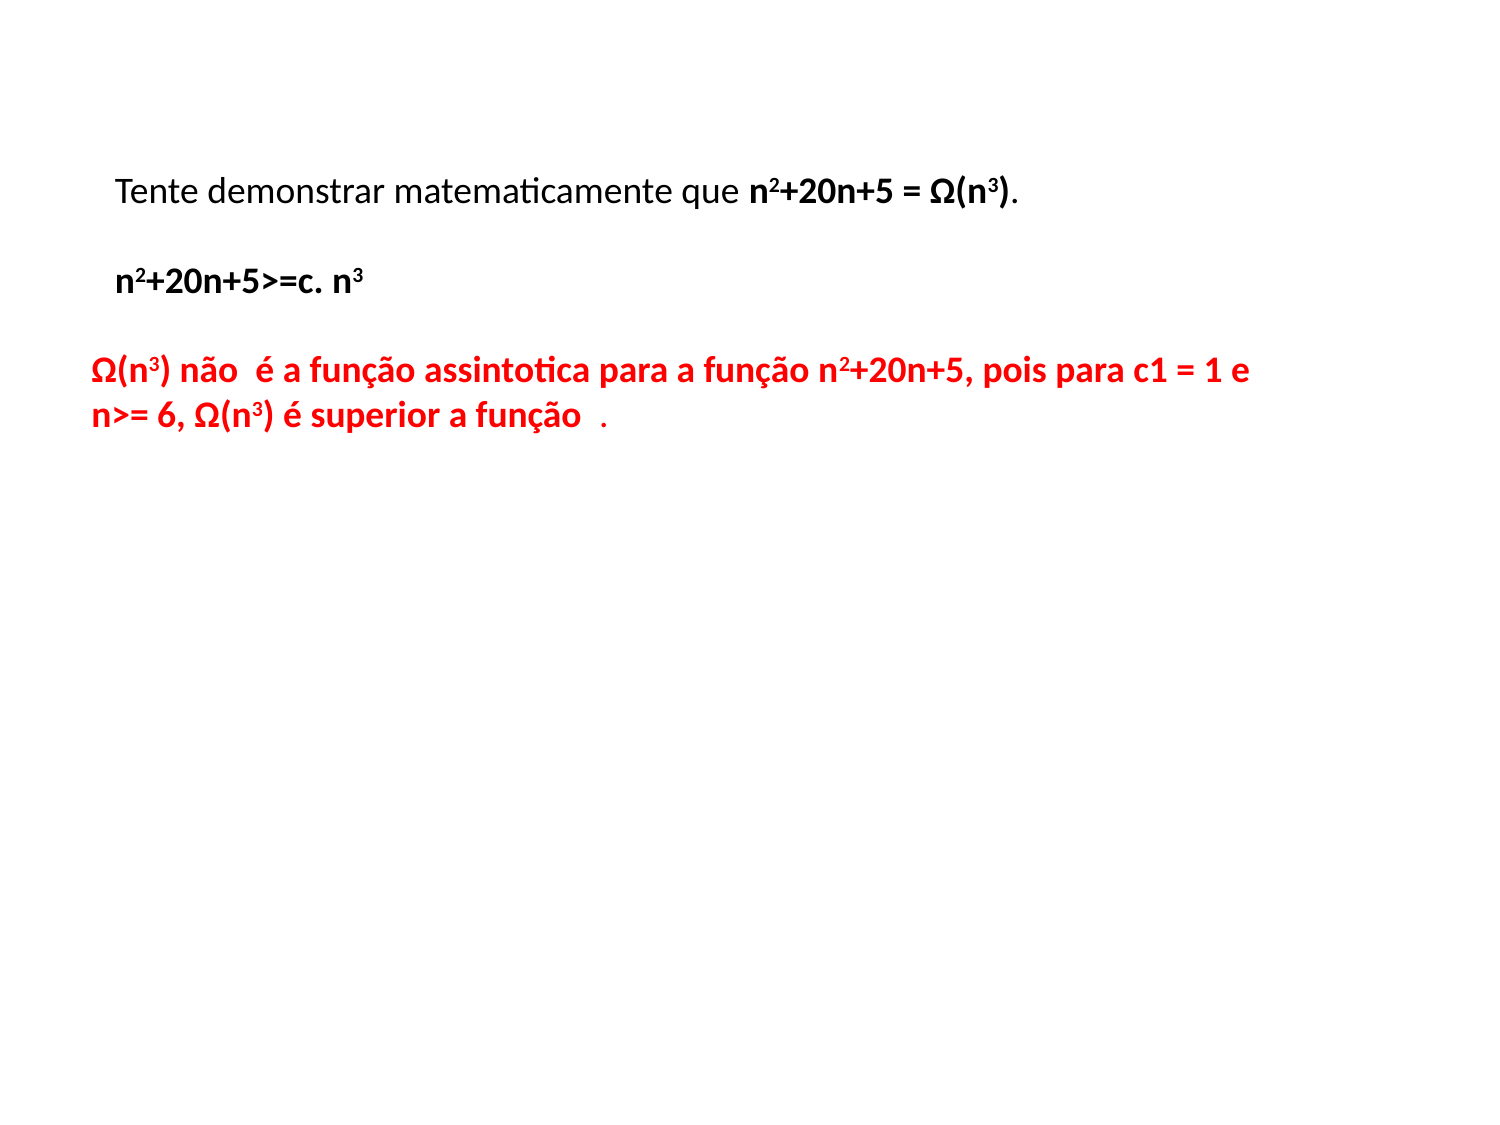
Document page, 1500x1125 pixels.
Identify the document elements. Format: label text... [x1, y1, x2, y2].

text_box Ω(n3) não é a função assintotica para a função n2+20n+5, pois para c1 = 1 e n>= 6, Ω(n3) é superior a função . [76, 338, 1306, 443]
text_box Tente demonstrar matematicamente que n2+20n+5 = Ω(n3). n2+20n+5>=c. n3 [100, 113, 1184, 338]
